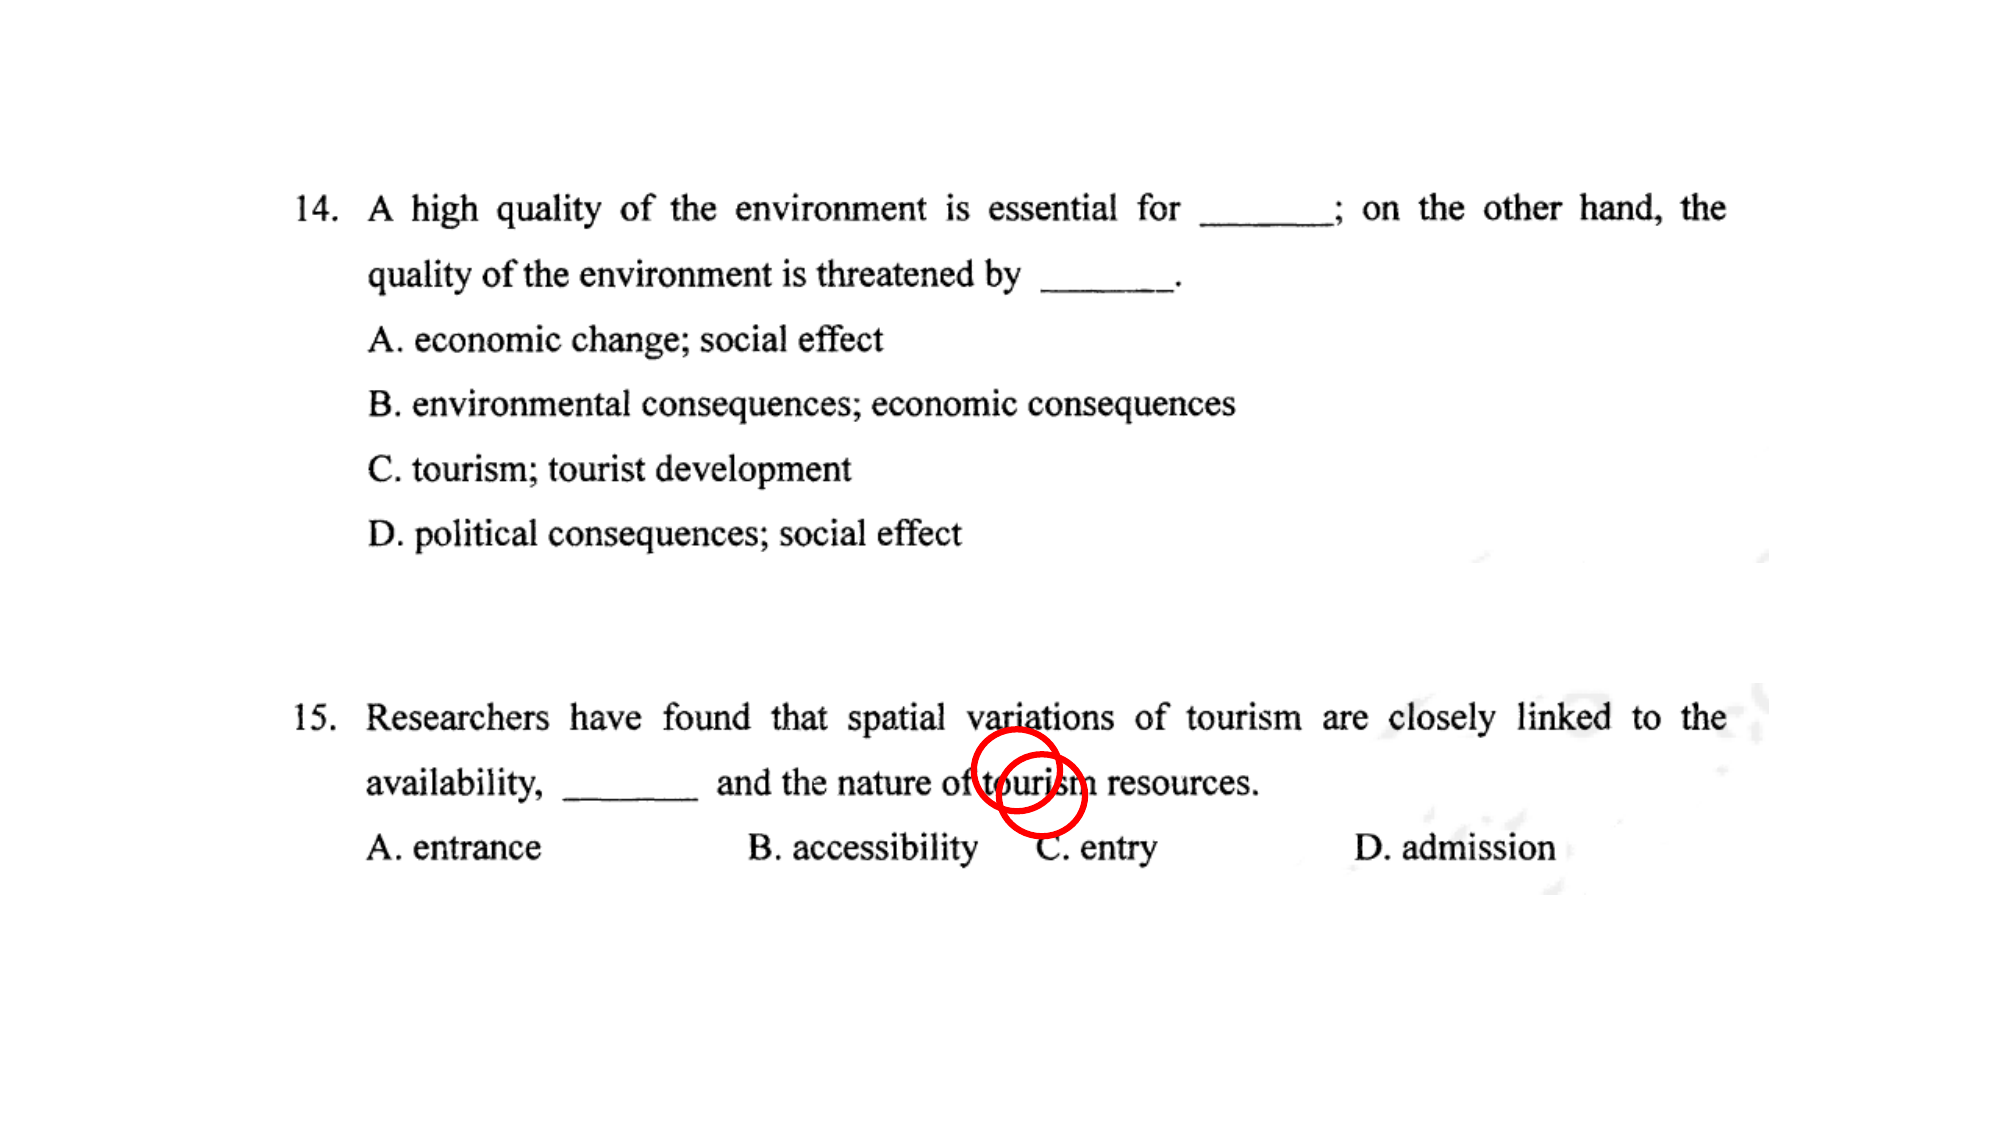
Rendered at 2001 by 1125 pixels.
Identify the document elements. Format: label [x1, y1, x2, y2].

picture [271, 157, 1769, 563]
picture [267, 683, 1769, 895]
